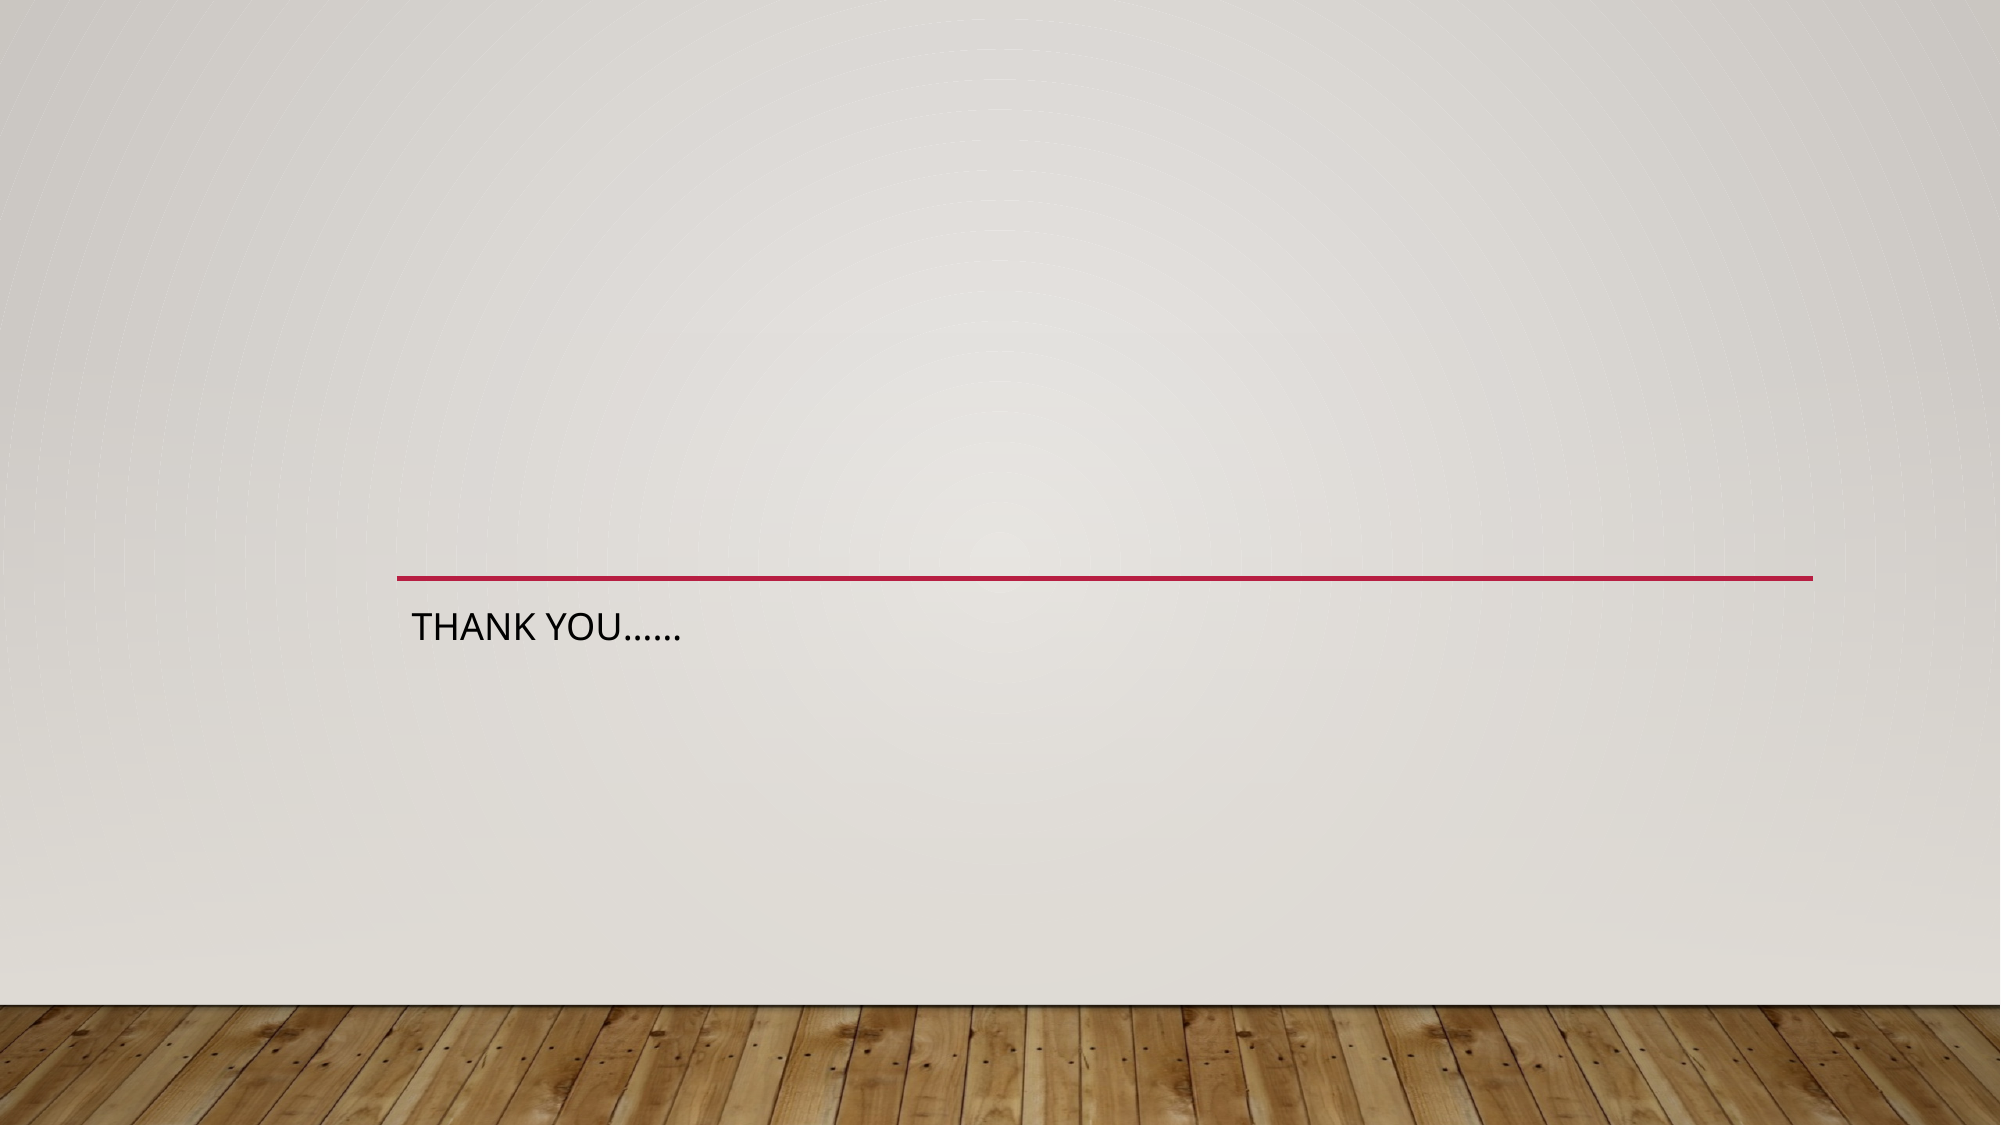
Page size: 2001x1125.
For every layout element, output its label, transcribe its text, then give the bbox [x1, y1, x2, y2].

subtitle THANK YOU…… [396, 579, 1814, 740]
picture [0, 1005, 2000, 1125]
